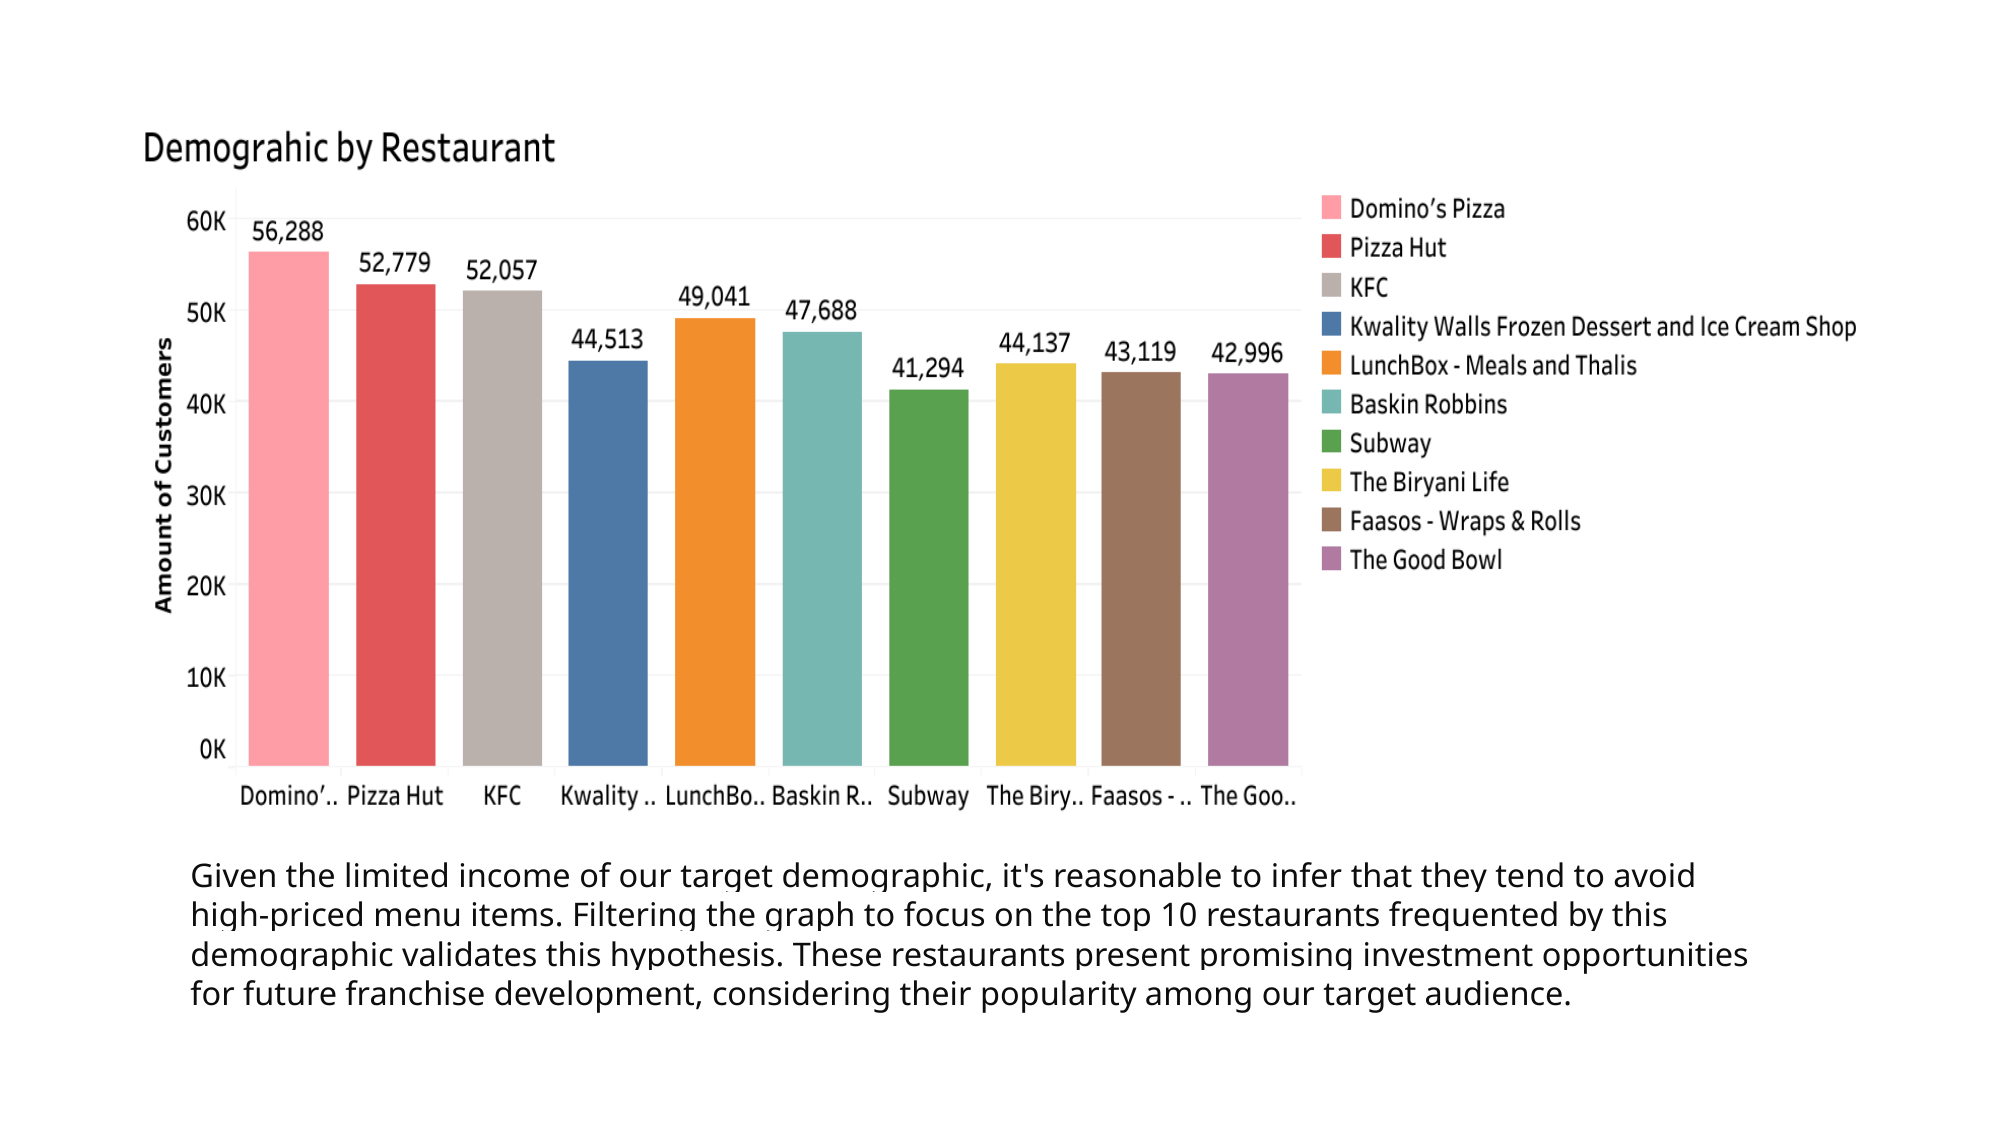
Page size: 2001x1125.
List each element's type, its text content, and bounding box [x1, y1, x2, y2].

picture [137, 105, 1863, 835]
text_box Given the limited income of our target demographic, it's reasonable to infer that they tend to avoid high-priced menu items. Filtering the graph to focus on the top 10 restaurants frequented by this demographic validates this hypothesis. These restaurants present promising investment opportunities for future franchise development, considering their popularity among our target audience. [175, 847, 1789, 1019]
